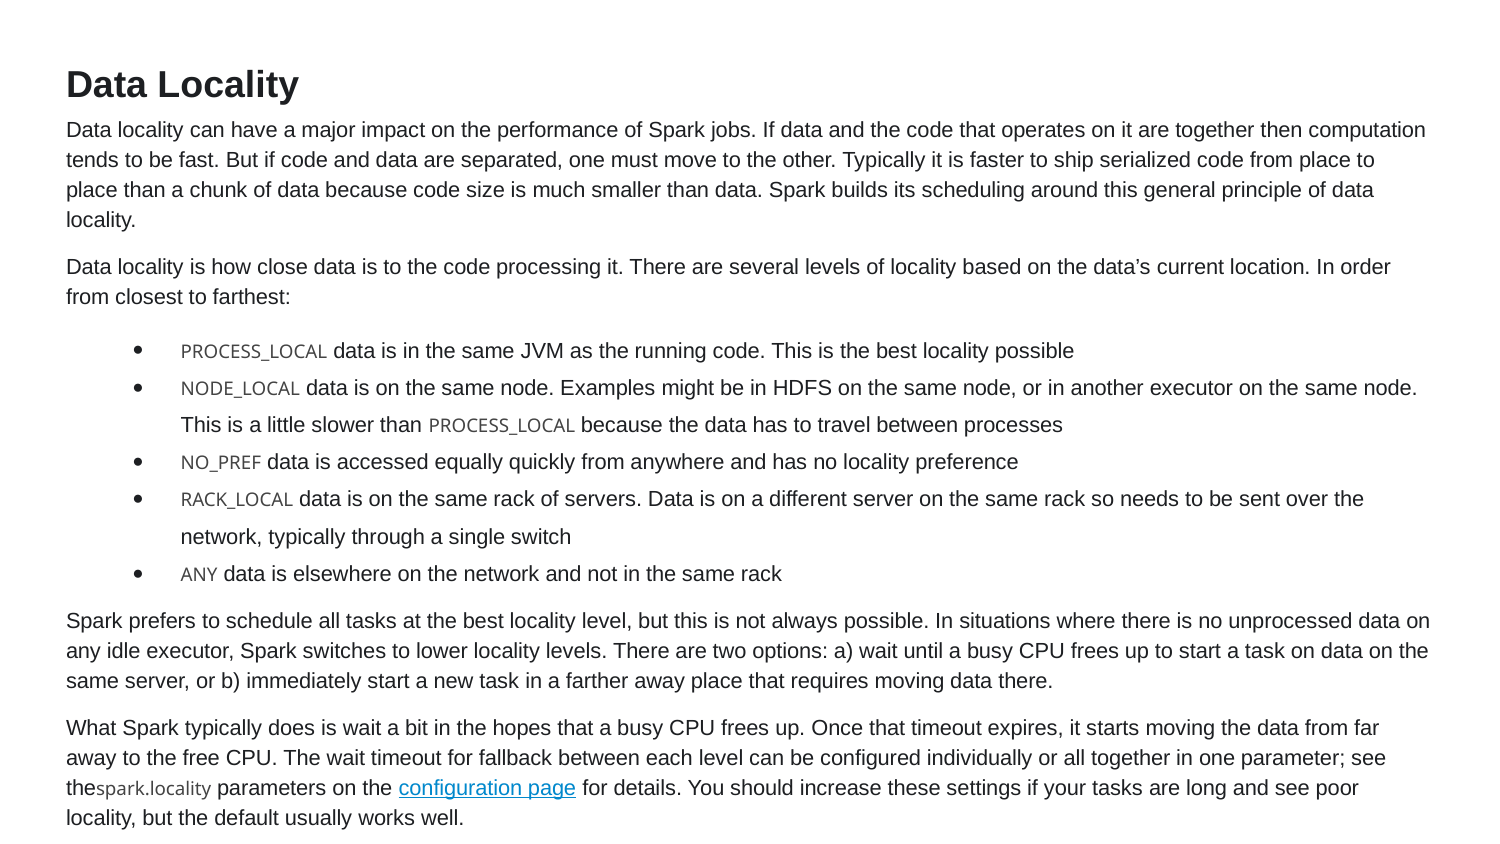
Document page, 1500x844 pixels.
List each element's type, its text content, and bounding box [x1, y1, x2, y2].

list Data locality can have a major impact on the performance of Spark jobs. If data and the code that operates on it are together then computation tends to be fast. But if code and data are separated, one must move to the other. Typically it is faster to ship serialized code from place to place than a chunk of data because code size is much smaller than data. Spark builds its scheduling around this general principle of data locality. Data locality is how close data is to the code processing it. There are several levels of locality based on the data’s current location. In order from closest to farthest: PROCESS_LOCAL data is in the same JVM as the running code. This is the best locality possible NODE_LOCAL data is on the same node. Examples might be in HDFS on the same node, or in another executor on the same node. This is a little slower than PROCESS_LOCAL because the data has to travel between processes NO_PREF data is accessed equally quickly from anywhere and has no locality preference RACK_LOCAL data is on the same rack of servers. Data is on a different server on the same rack so needs to be sent over the network, typically through a single switch ANY data is elsewhere on the network and not in the same rack Spark prefers to schedule all tasks at the best locality level, but this is not always possible. In situations where there is no unprocessed data on any idle executor, Spark switches to lower locality levels. There are two options: a) wait until a busy CPU frees up to start a task on data on the same server, or b) immediately start a new task in a farther away place that requires moving data there. What Spark typically does is wait a bit in the hopes that a busy CPU frees up. Once that timeout expires, it starts moving the data from far away to the free CPU. The wait timeout for fallback between each level can be configured individually or all together in one parameter; see thespark.locality parameters on the configuration page for details. You should increase these settings if your tasks are long and see poor locality, but the default usually works well. [51, 96, 1449, 833]
title Data Locality [51, 11, 1449, 96]
